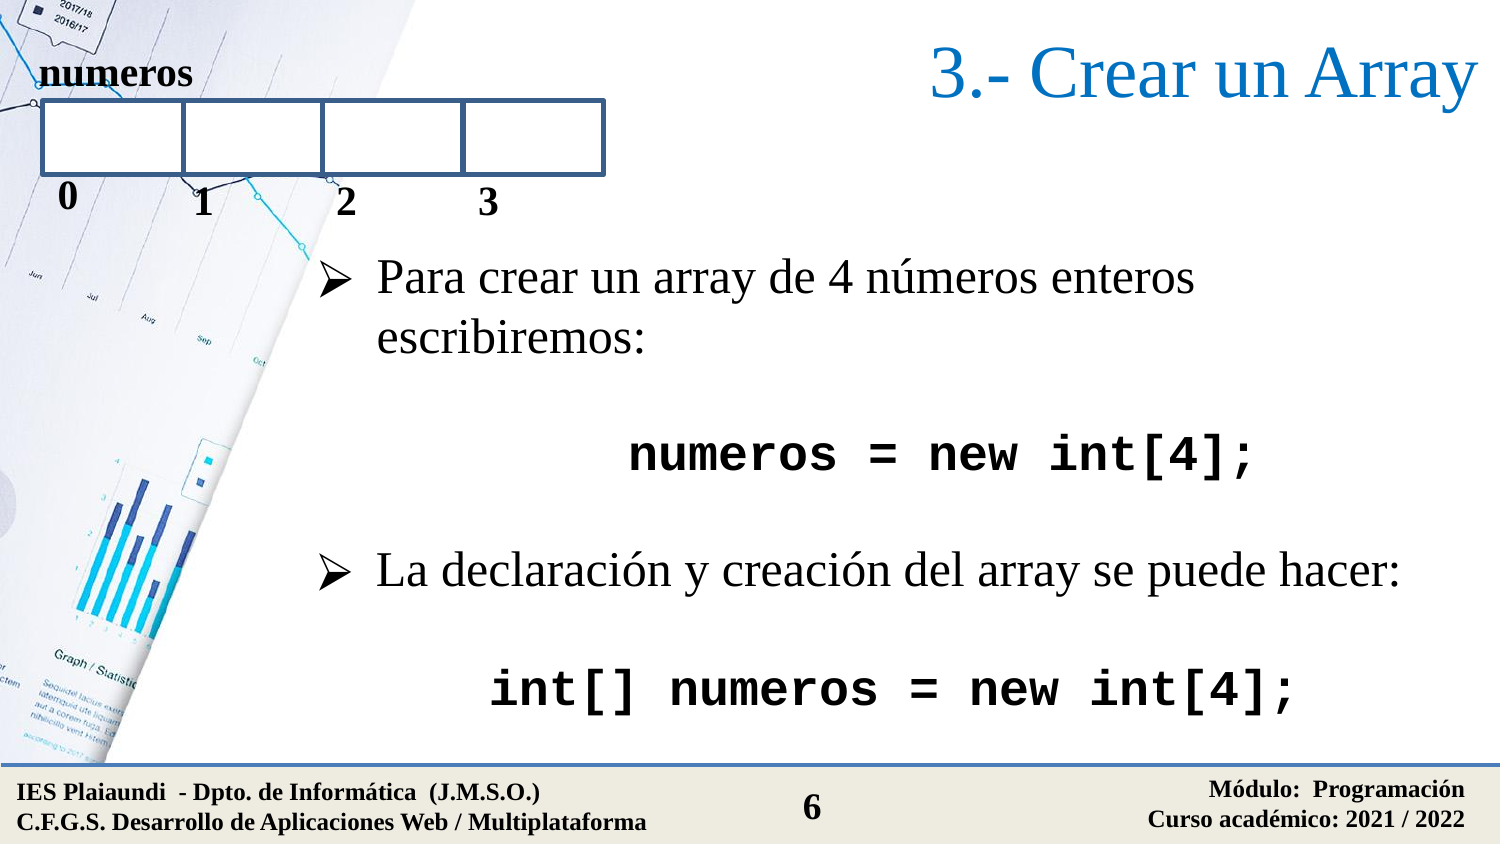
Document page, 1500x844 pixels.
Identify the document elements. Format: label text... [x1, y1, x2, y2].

title 3.- Crear un Array [191, 4, 1495, 130]
picture [0, 0, 1500, 763]
text_box Para crear un array de 4 números enteros escribiremos: [302, 236, 1486, 372]
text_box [23, 37, 604, 217]
text_box numeros = new int[4]; [400, 412, 1486, 488]
text_box int[] numeros = new int[4]; [301, 647, 1487, 723]
text_box La declaración y creación del array se puede hacer: [301, 529, 1486, 605]
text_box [1, 764, 1500, 844]
